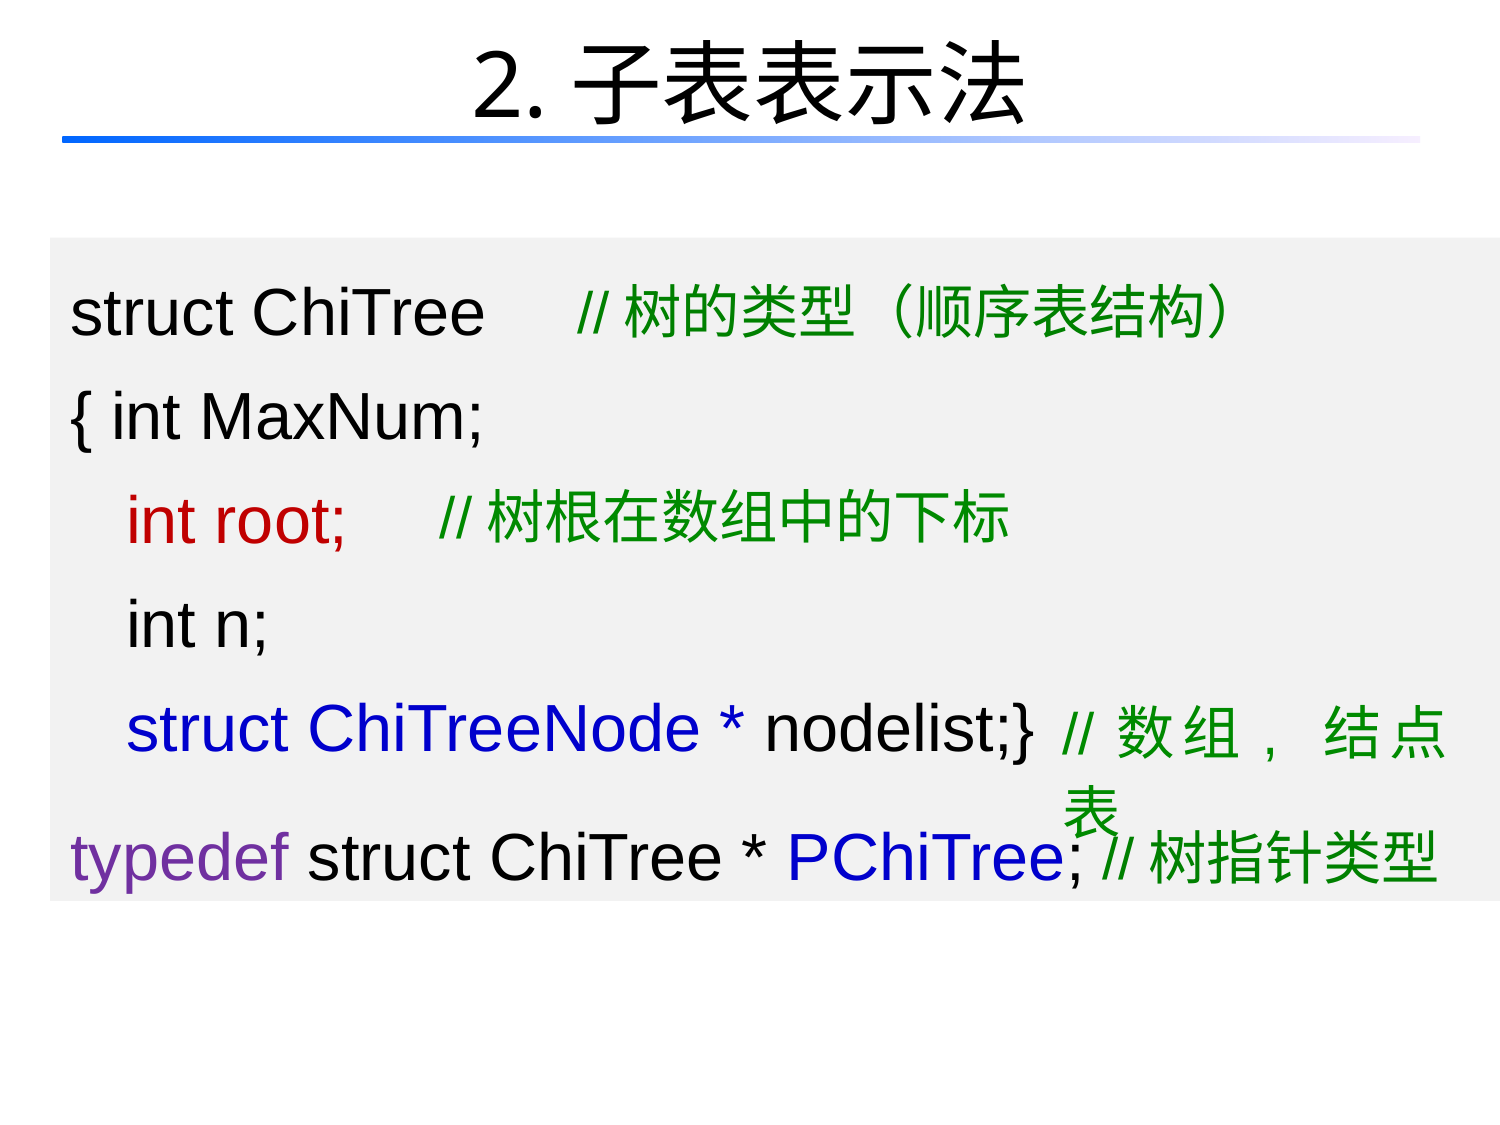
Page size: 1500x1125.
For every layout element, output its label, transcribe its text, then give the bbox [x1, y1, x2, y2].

text_box struct ChiTree { int MaxNum; int root; int n; struct ChiTreeNode * nodelist;} typedef struct ChiTree * PChiTree; [50, 237, 1500, 901]
text_box //数组, 结点表 [1047, 679, 1463, 854]
text_box //树的类型（顺序表结构） [562, 249, 1488, 353]
text_box //树指针类型 [1087, 804, 1500, 899]
text_box //树根在数组中的下标 [425, 455, 1150, 558]
text_box [62, 136, 1421, 143]
title 2.子表表示法 [74, 0, 1426, 176]
